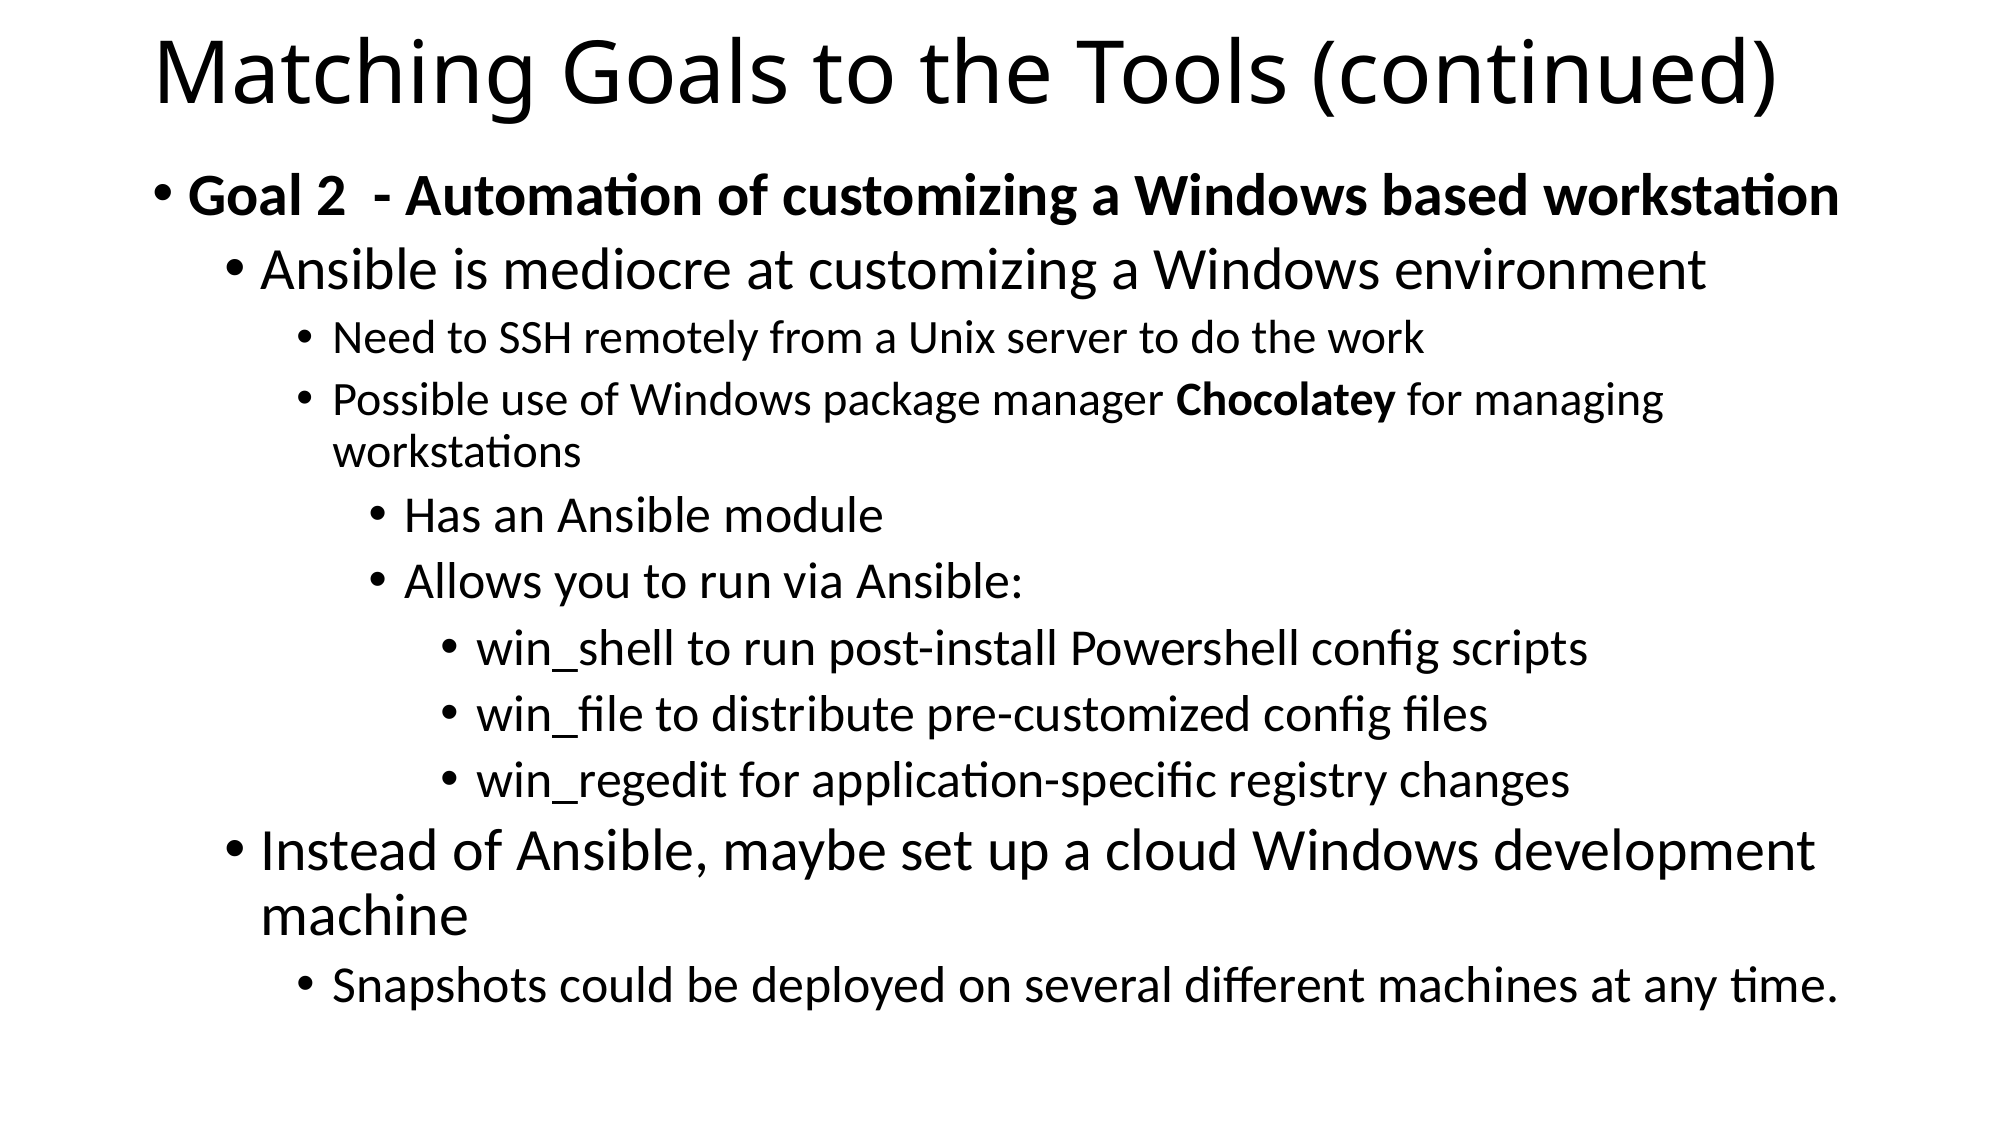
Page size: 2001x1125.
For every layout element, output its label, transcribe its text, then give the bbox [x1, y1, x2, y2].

list Goal 2 - Automation of customizing a Windows based workstation Ansible is mediocre at customizing a Windows environment Need to SSH remotely from a Unix server to do the work Possible use of Windows package manager Chocolatey for managing workstations Has an Ansible module Allows you to run via Ansible: win_shell to run post-install Powershell config scripts win_file to distribute pre-customized config files win_regedit for application-specific registry changes Instead of Ansible, maybe set up a cloud Windows development machine Snapshots could be deployed on several different machines at any time. [137, 155, 1863, 1109]
title Matching Goals to the Tools (continued) [137, 16, 1863, 136]
